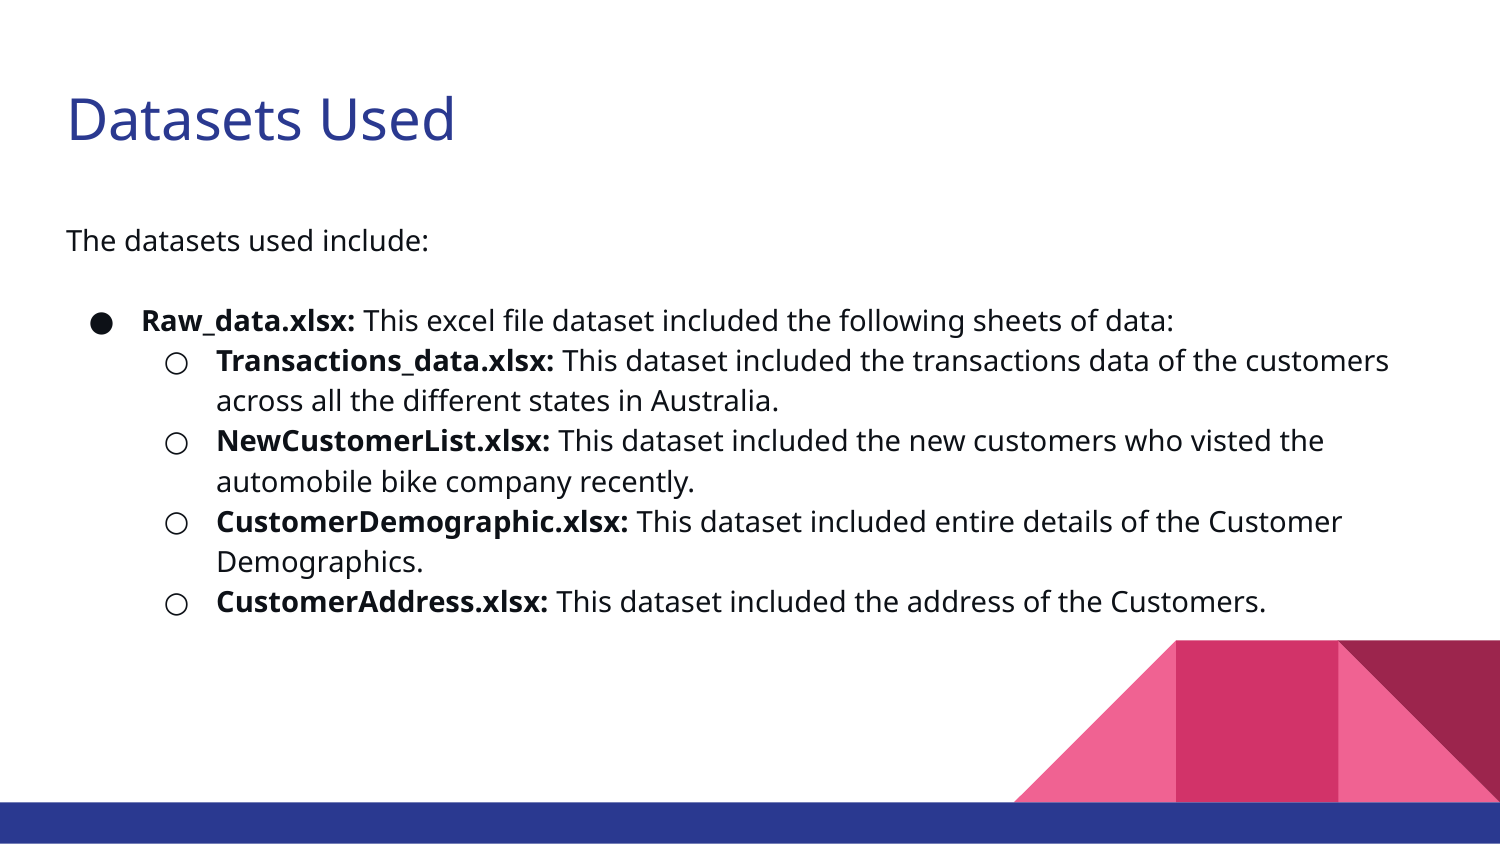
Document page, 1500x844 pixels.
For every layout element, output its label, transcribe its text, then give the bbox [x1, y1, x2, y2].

list The datasets used include: Raw_data.xlsx: This excel file dataset included the following sheets of data: Transactions_data.xlsx: This dataset included the transactions data of the customers across all the different states in Australia. NewCustomerList.xlsx: This dataset included the new customers who visted the automobile bike company recently. CustomerDemographic.xlsx: This dataset included entire details of the Customer Demographics. CustomerAddress.xlsx: This dataset included the address of the Customers. [51, 201, 1449, 766]
title Datasets Used [51, 67, 1449, 167]
